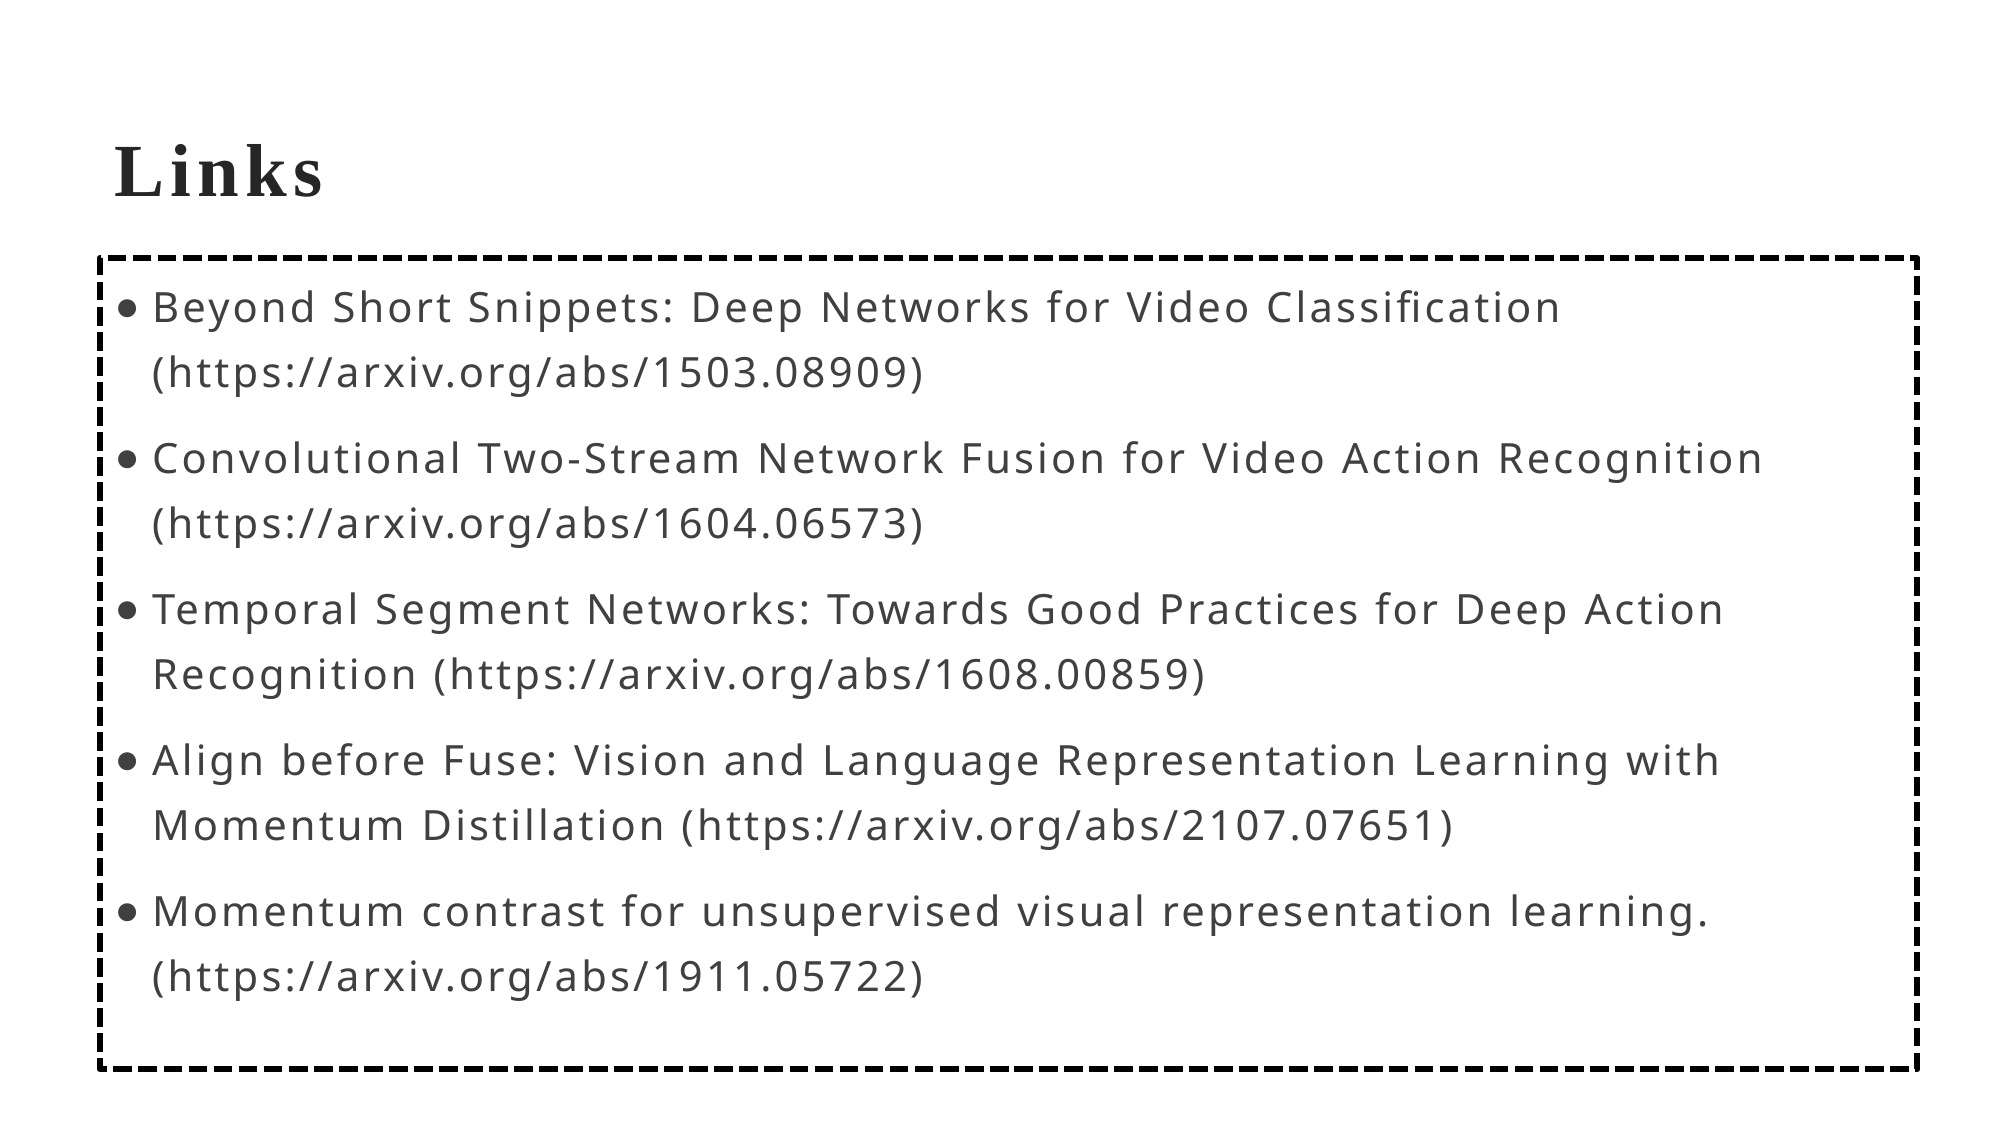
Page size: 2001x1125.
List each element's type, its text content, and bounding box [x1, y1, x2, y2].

title Links [99, 108, 1900, 224]
list Beyond Short Snippets: Deep Networks for Video Classification (https://arxiv.org/abs/1503.08909) Convolutional Two-Stream Network Fusion for Video Action Recognition (https://arxiv.org/abs/1604.06573) Temporal Segment Networks: Towards Good Practices for Deep Action Recognition (https://arxiv.org/abs/1608.00859) Align before Fuse: Vision and Language Representation Learning with Momentum Distillation (https://arxiv.org/abs/2107.07651) Momentum contrast for unsupervised visual representation learning. (https://arxiv.org/abs/1911.05722) [99, 258, 1918, 1070]
